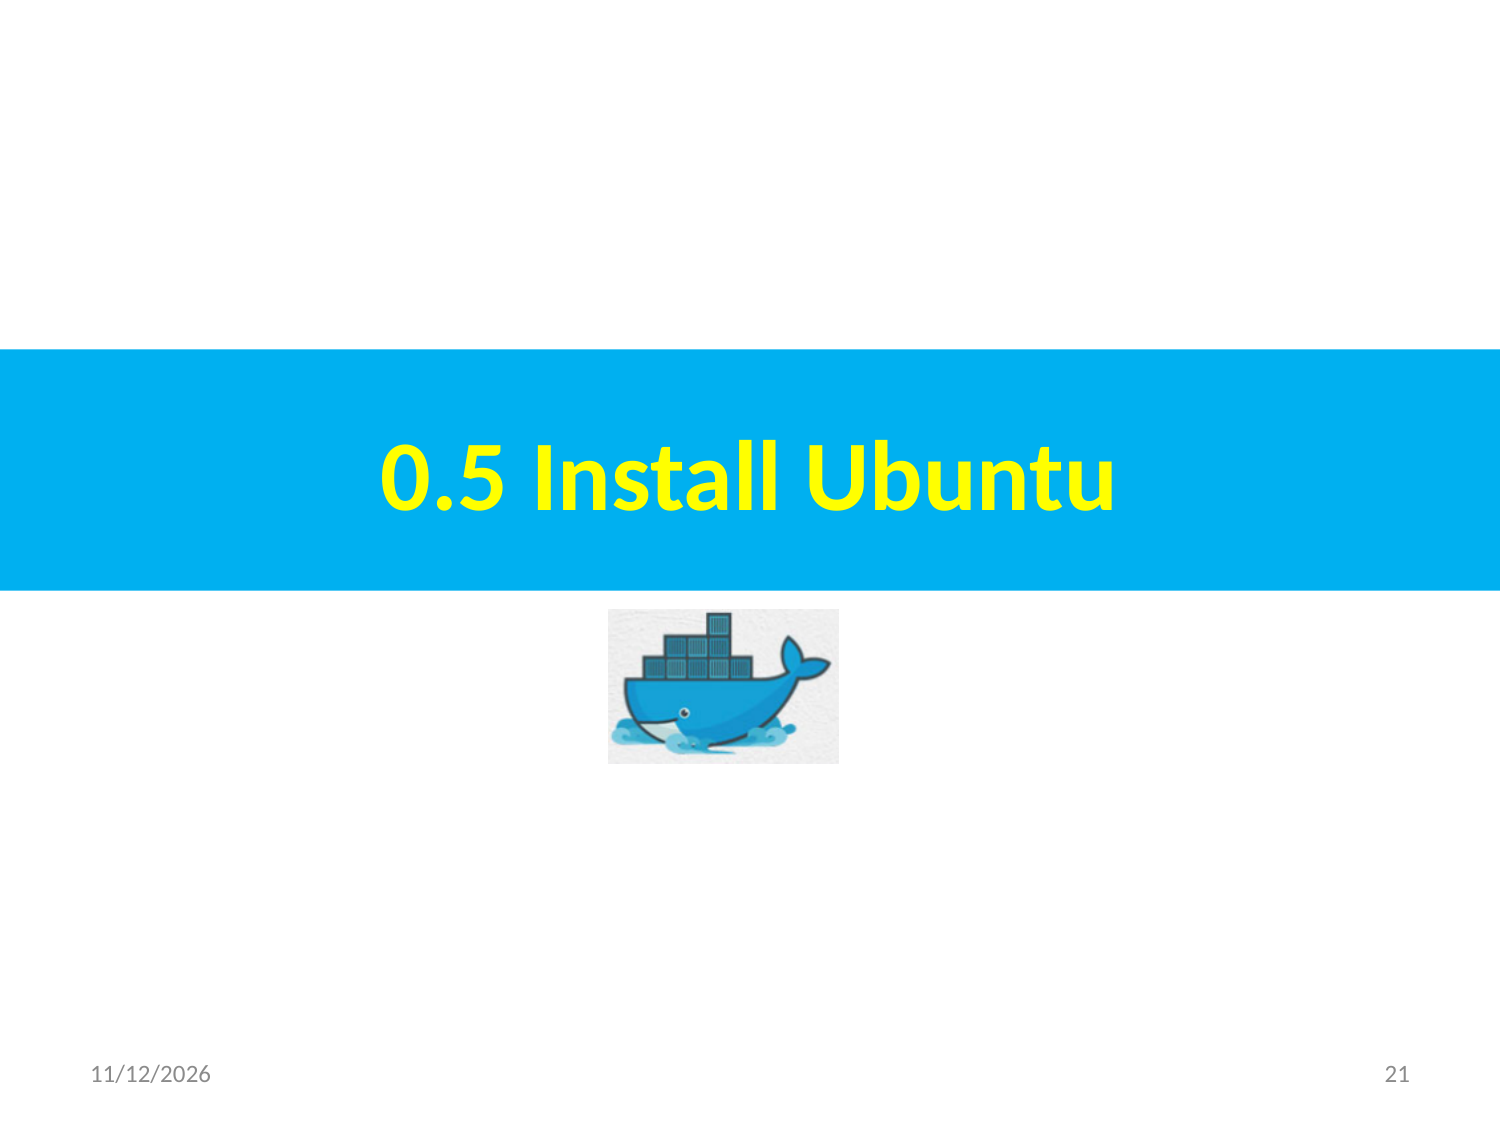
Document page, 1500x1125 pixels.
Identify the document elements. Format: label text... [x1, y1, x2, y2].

title 0.5 Install Ubuntu [0, 349, 1500, 591]
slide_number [75, 1042, 425, 1103]
picture [607, 609, 839, 764]
slide_number 21 [1074, 1042, 1425, 1103]
